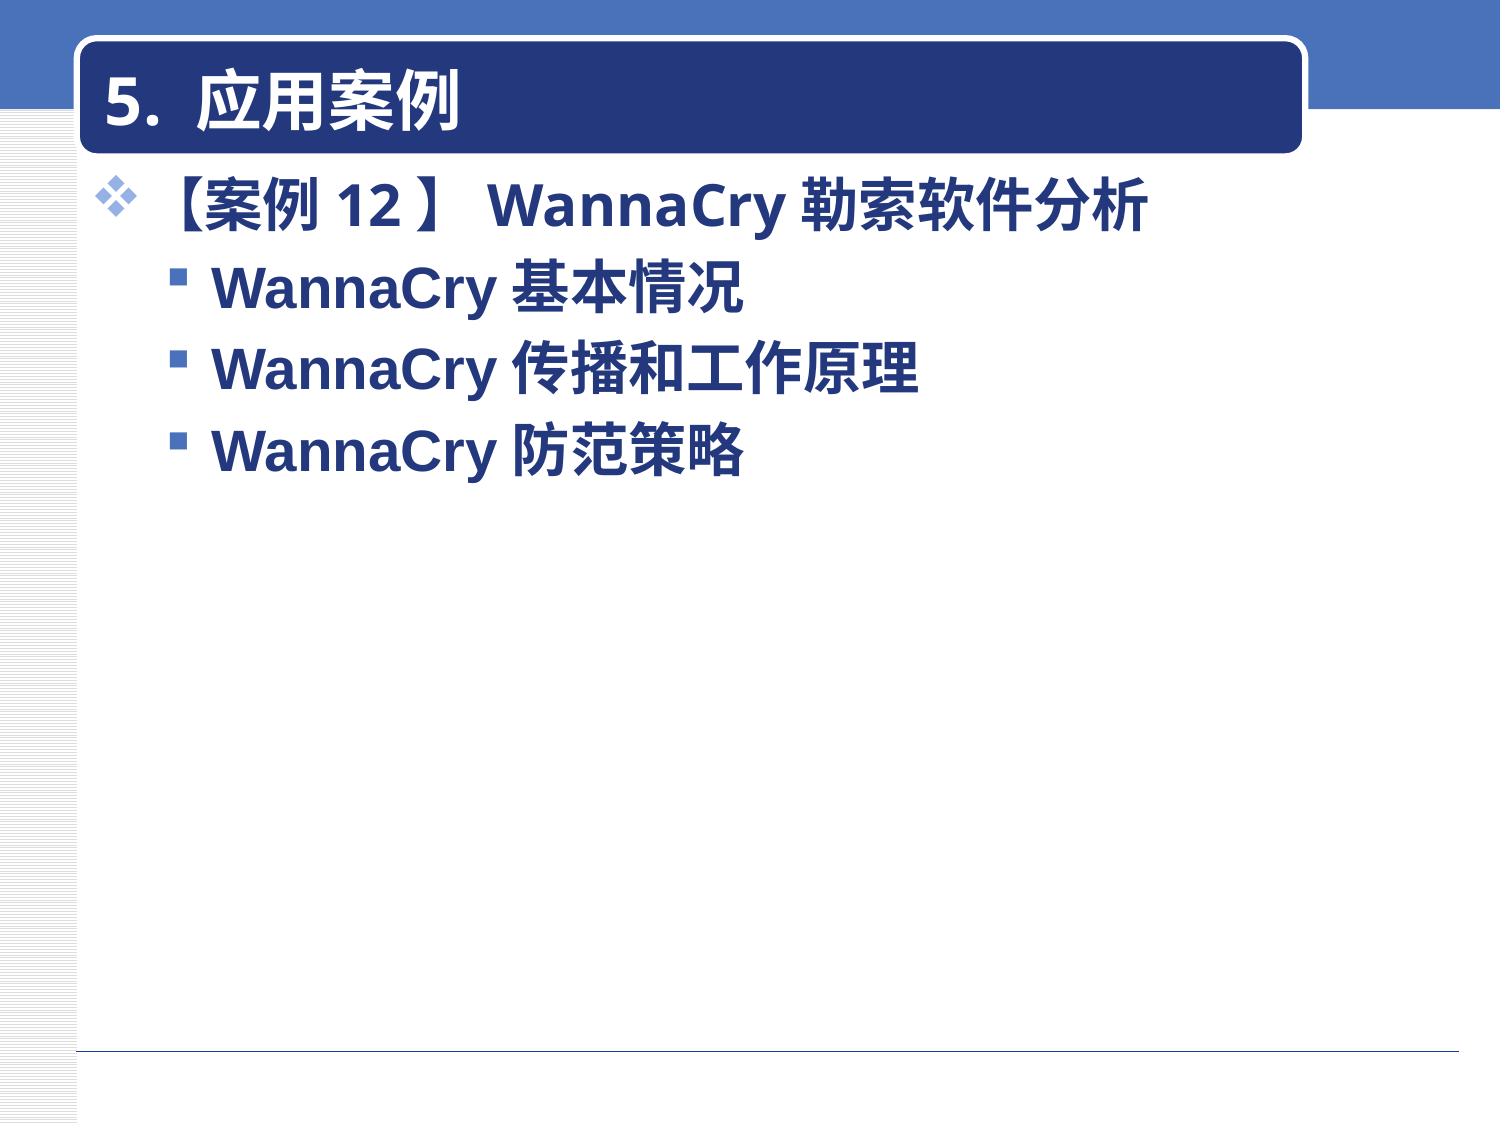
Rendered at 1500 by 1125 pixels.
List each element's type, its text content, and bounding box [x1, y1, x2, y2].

title 5. 应用案例 [89, 52, 1425, 145]
list 【案例12】WannaCry勒索软件分析 WannaCry基本情况 WannaCry传播和工作原理 WannaCry防范策略 [75, 160, 1425, 908]
